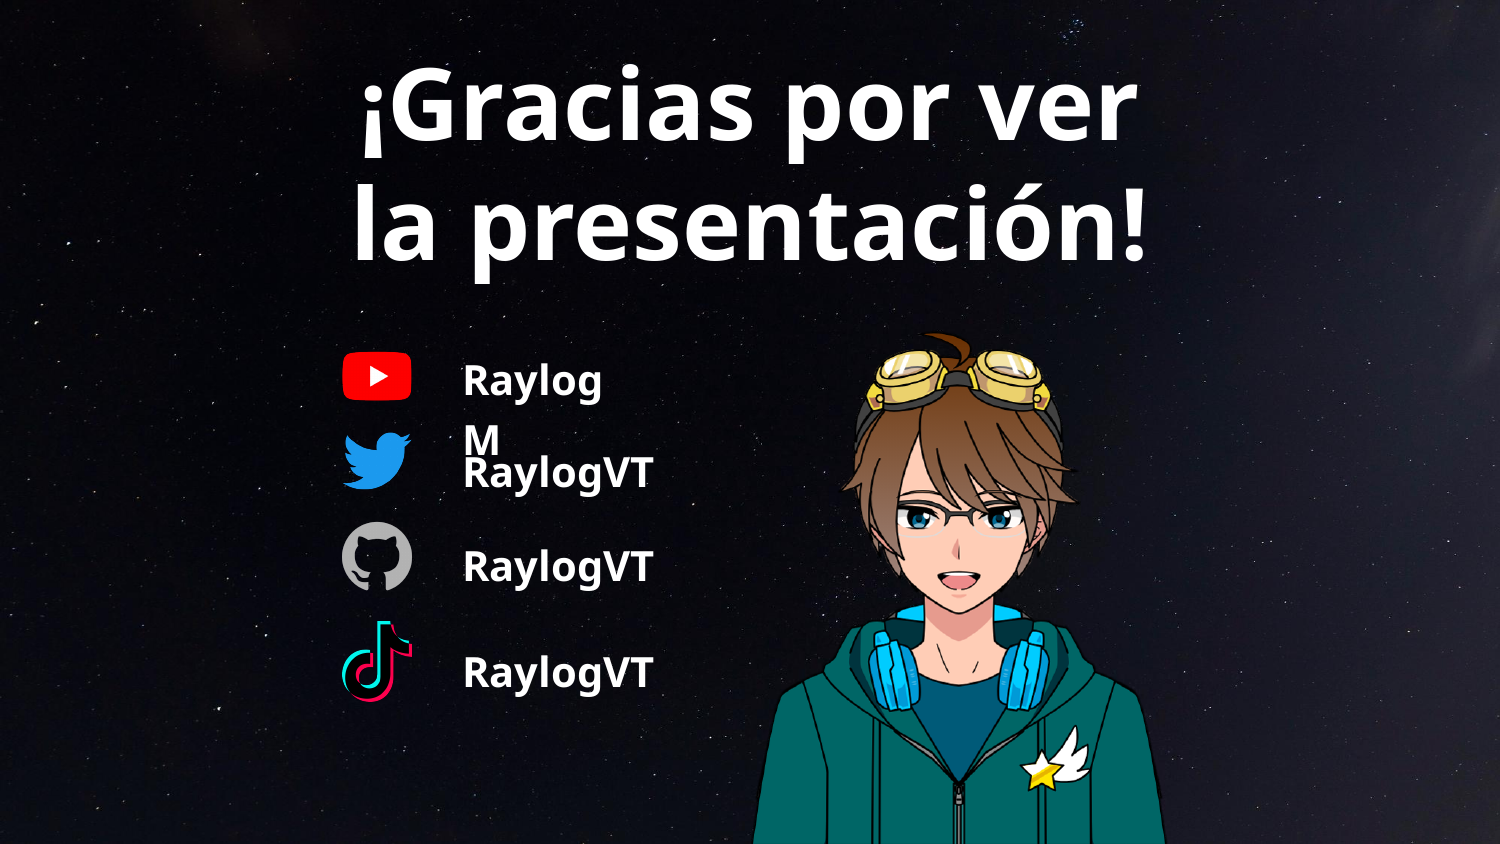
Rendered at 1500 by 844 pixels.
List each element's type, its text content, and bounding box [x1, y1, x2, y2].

text_box RaylogVT [447, 621, 699, 703]
text_box RaylogVT [447, 515, 699, 597]
title ¡Gracias por ver la presentación! [329, 25, 1171, 312]
text_box RaylogVT [447, 420, 699, 502]
text_box Raylog M [447, 328, 663, 410]
picture [0, 0, 1500, 844]
